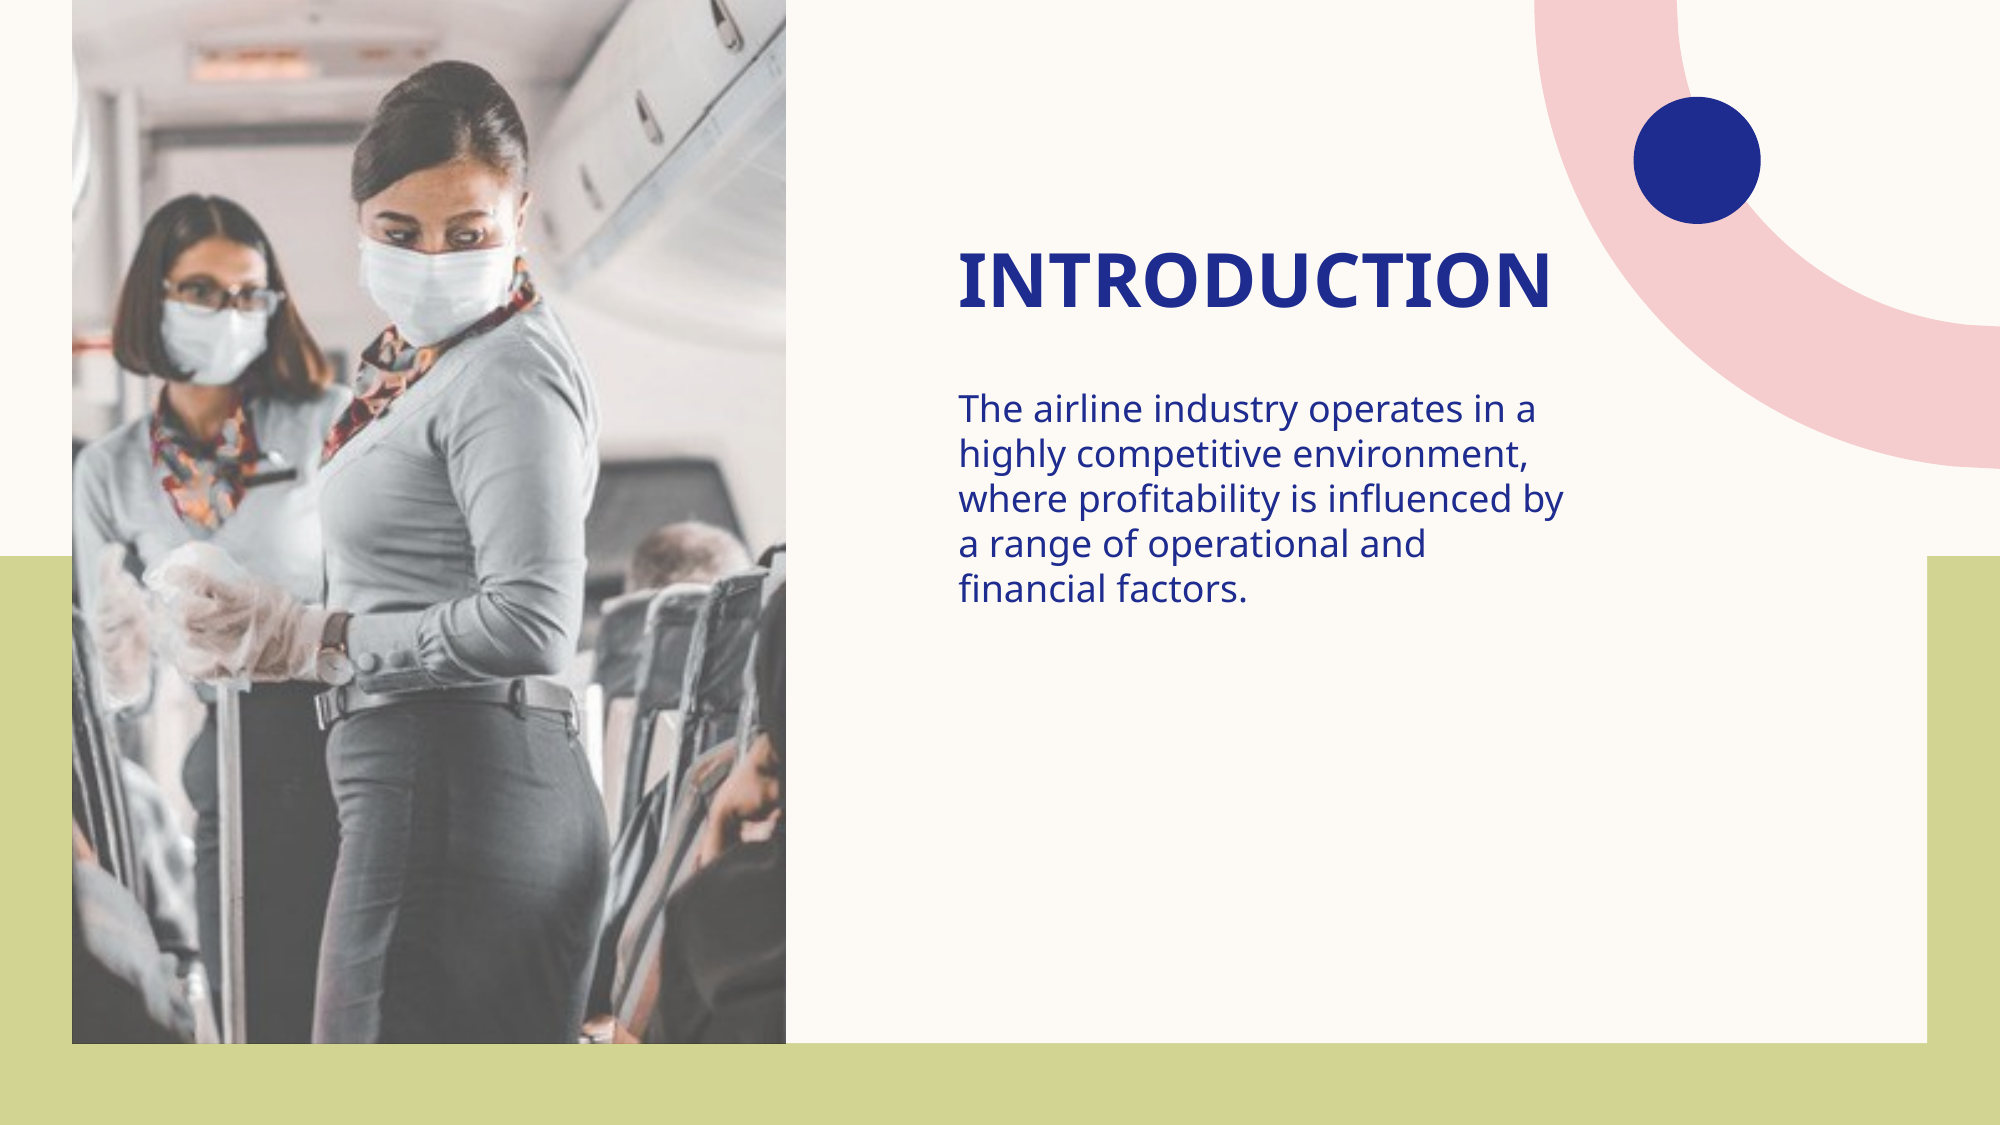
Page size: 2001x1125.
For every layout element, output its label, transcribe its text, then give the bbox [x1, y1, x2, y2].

picture [72, 0, 786, 1044]
title Introduction [943, 211, 1883, 434]
text_box The airline industry operates in a highly competitive environment, where profitability is influenced by a range of operational and financial factors. [943, 377, 1582, 663]
